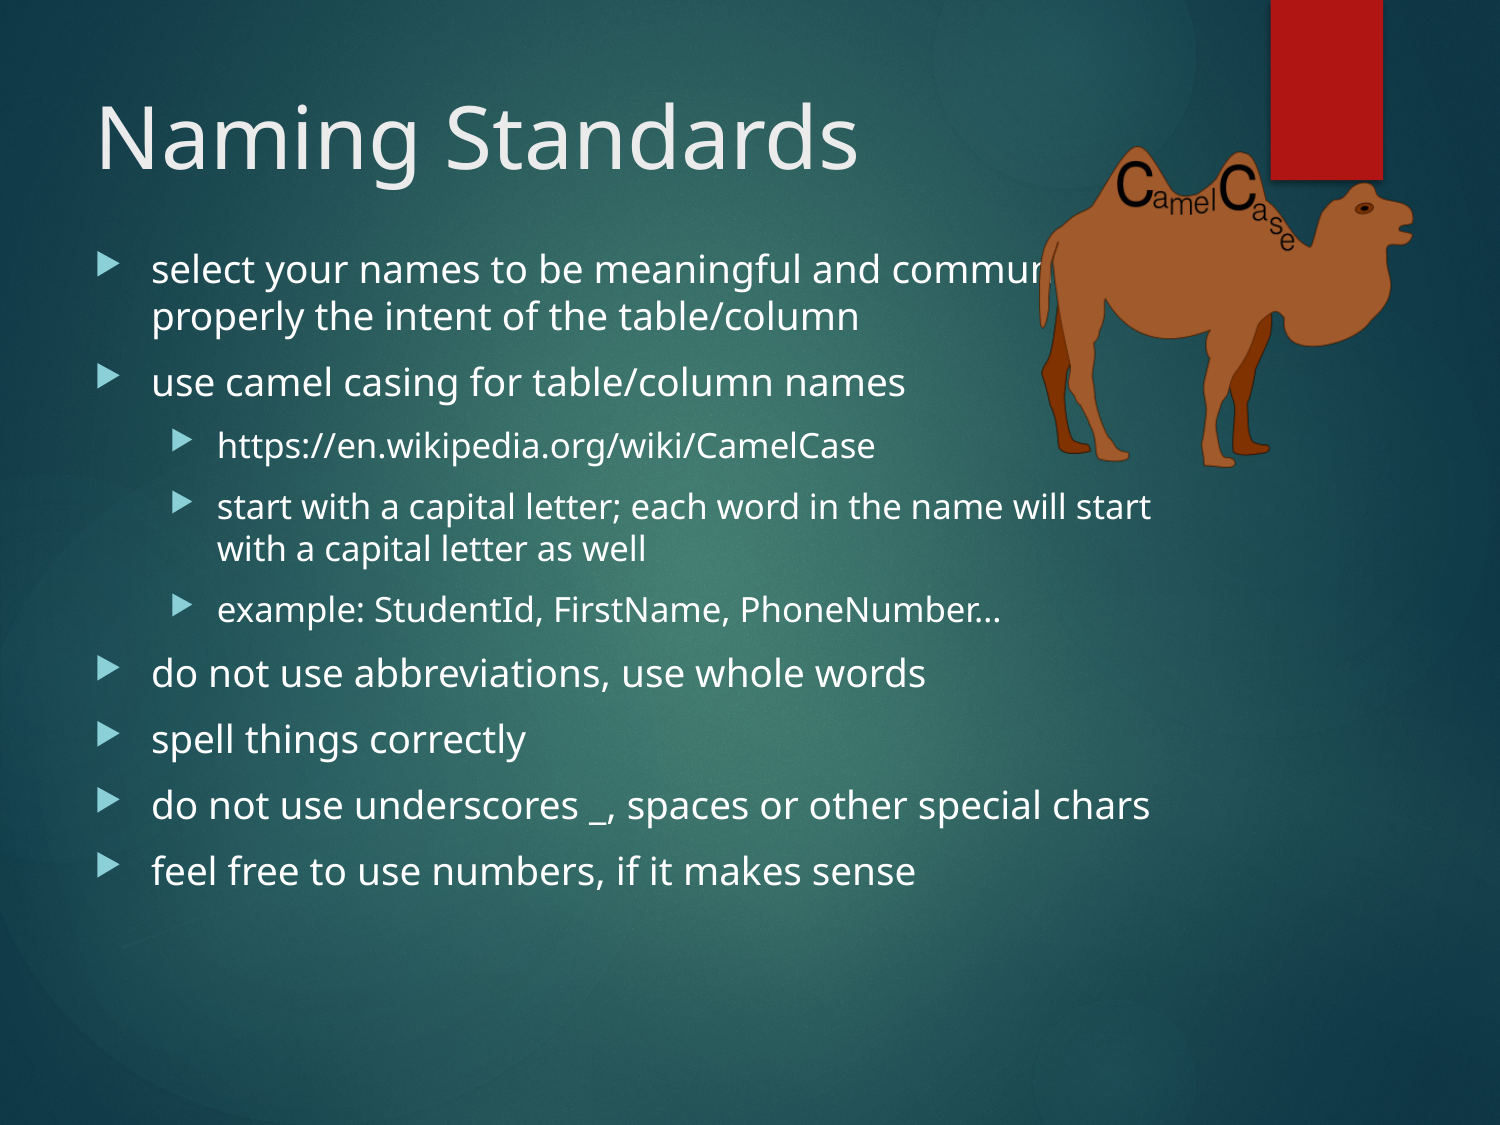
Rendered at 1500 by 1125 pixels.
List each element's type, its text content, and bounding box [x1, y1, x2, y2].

title Naming Standards [79, 74, 1237, 237]
picture [1037, 143, 1415, 470]
list select your names to be meaningful and communicate properly the intent of the table/column use camel casing for table/column names https://en.wikipedia.org/wiki/CamelCase start with a capital letter; each word in the name will start with a capital letter as well example: StudentId, FirstName, PhoneNumber… do not use abbreviations, use whole words spell things correctly do not use underscores _, spaces or other special chars feel free to use numbers, if it makes sense [79, 237, 1181, 926]
